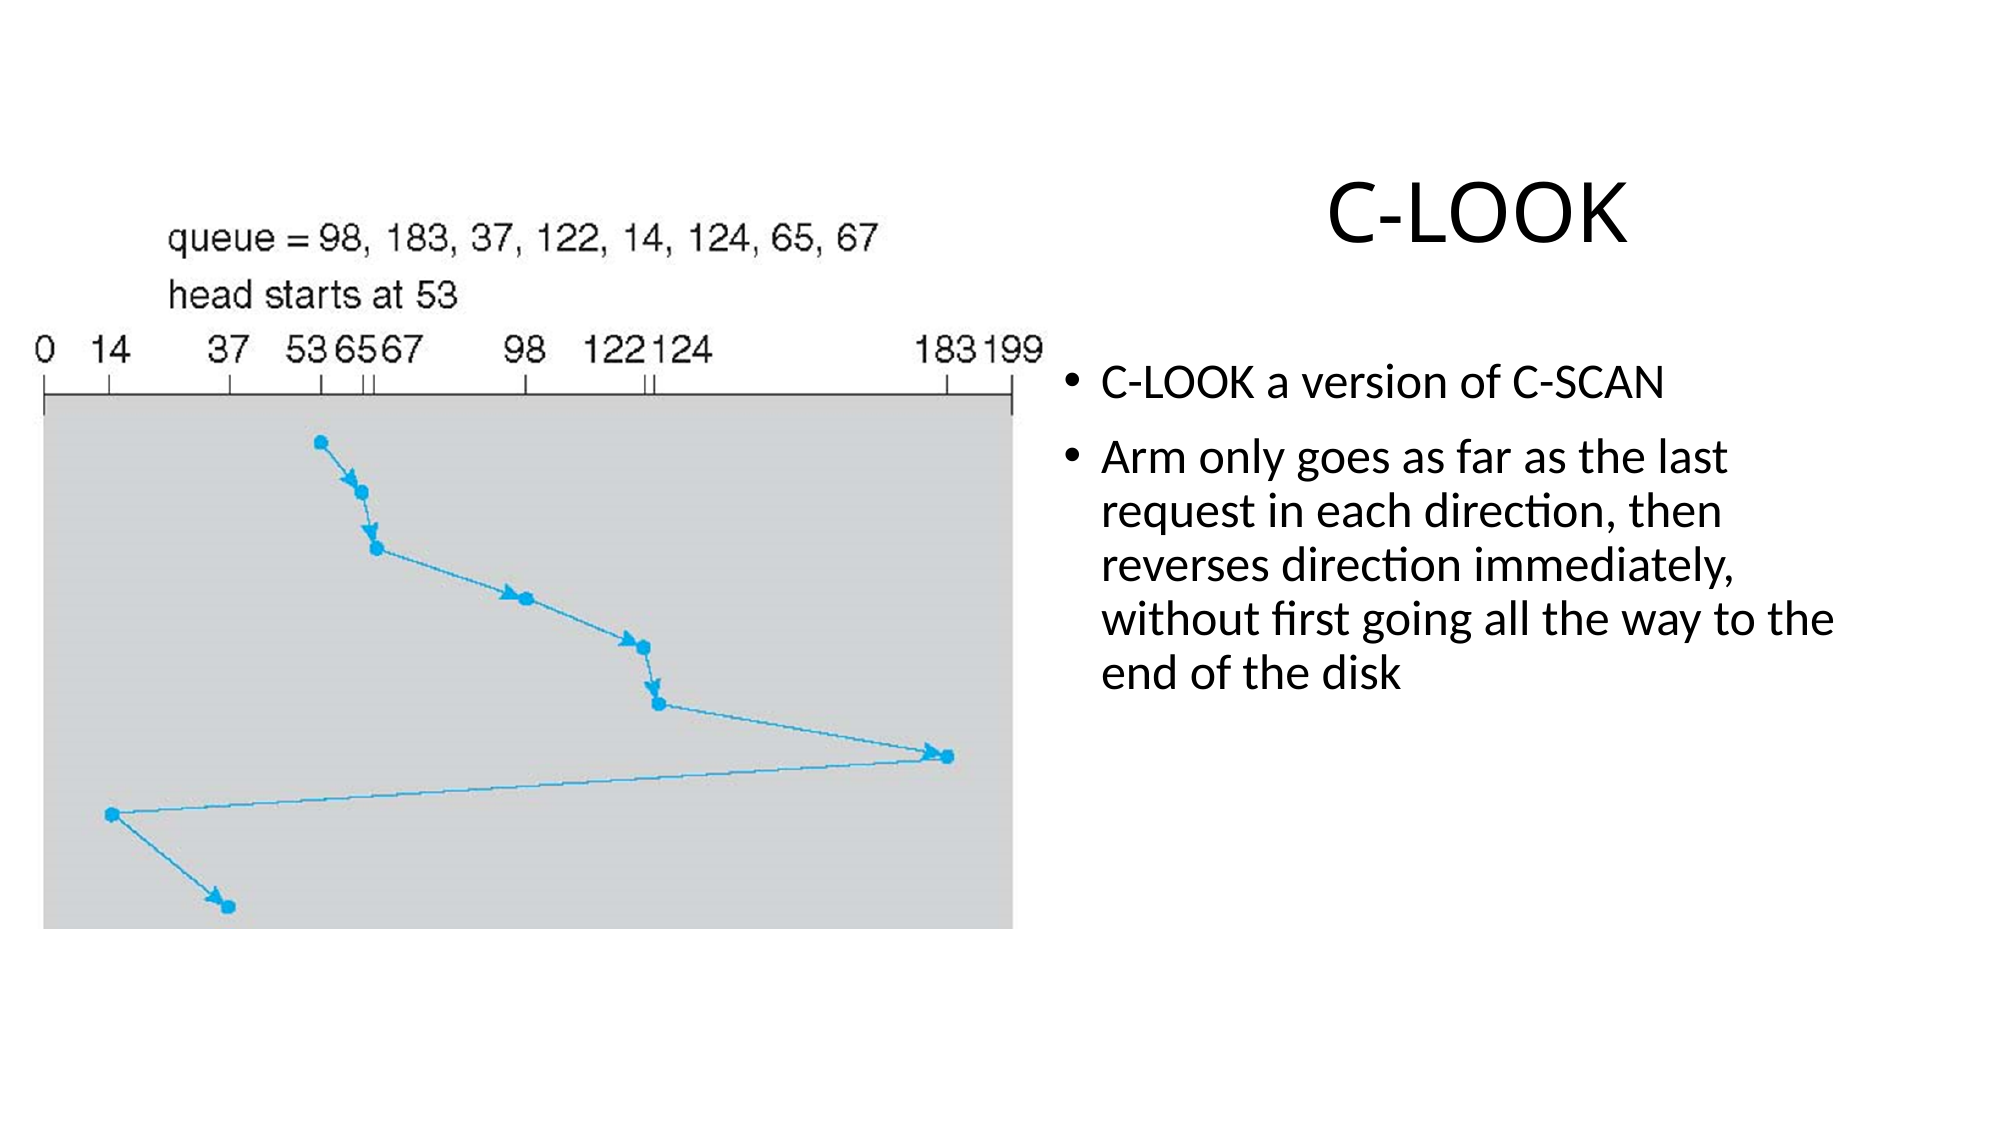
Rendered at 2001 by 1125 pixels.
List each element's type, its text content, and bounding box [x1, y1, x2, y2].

list C-LOOK a version of C-SCAN Arm only goes as far as the last request in each direction, then reverses direction immediately, without first going all the way to the end of the disk [1048, 348, 1908, 967]
picture [32, 215, 1048, 929]
title C-LOOK [1048, 105, 1906, 326]
